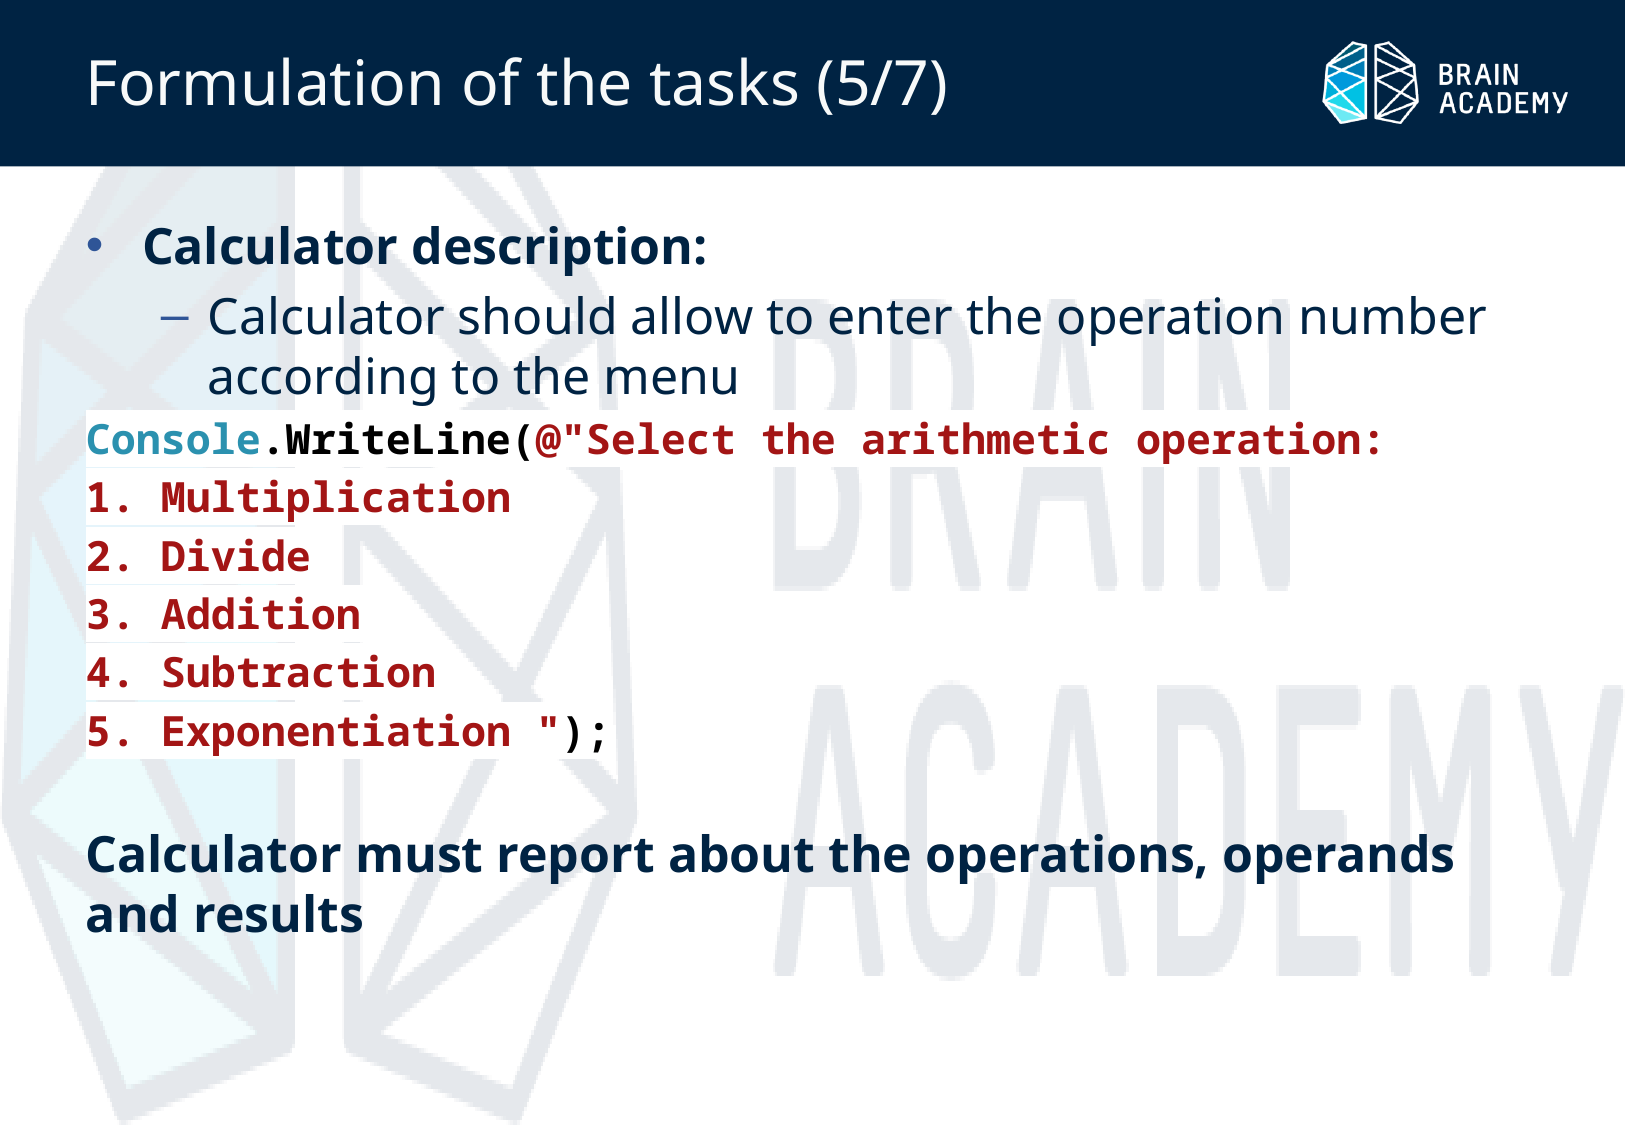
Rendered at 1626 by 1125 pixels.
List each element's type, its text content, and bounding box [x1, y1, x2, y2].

title Formulation of the tasks (5/7) [70, 26, 1265, 135]
list Calculator description: Calculator should allow to enter the operation number according to the menu Console.WriteLine(@"Select the arithmetic operation: 1. Multiplication 2. Divide 3. Addition 4. Subtraction 5. Exponentiation "); Calculator must report about the operations, operands and results [70, 207, 1544, 1007]
picture [1322, 41, 1568, 124]
